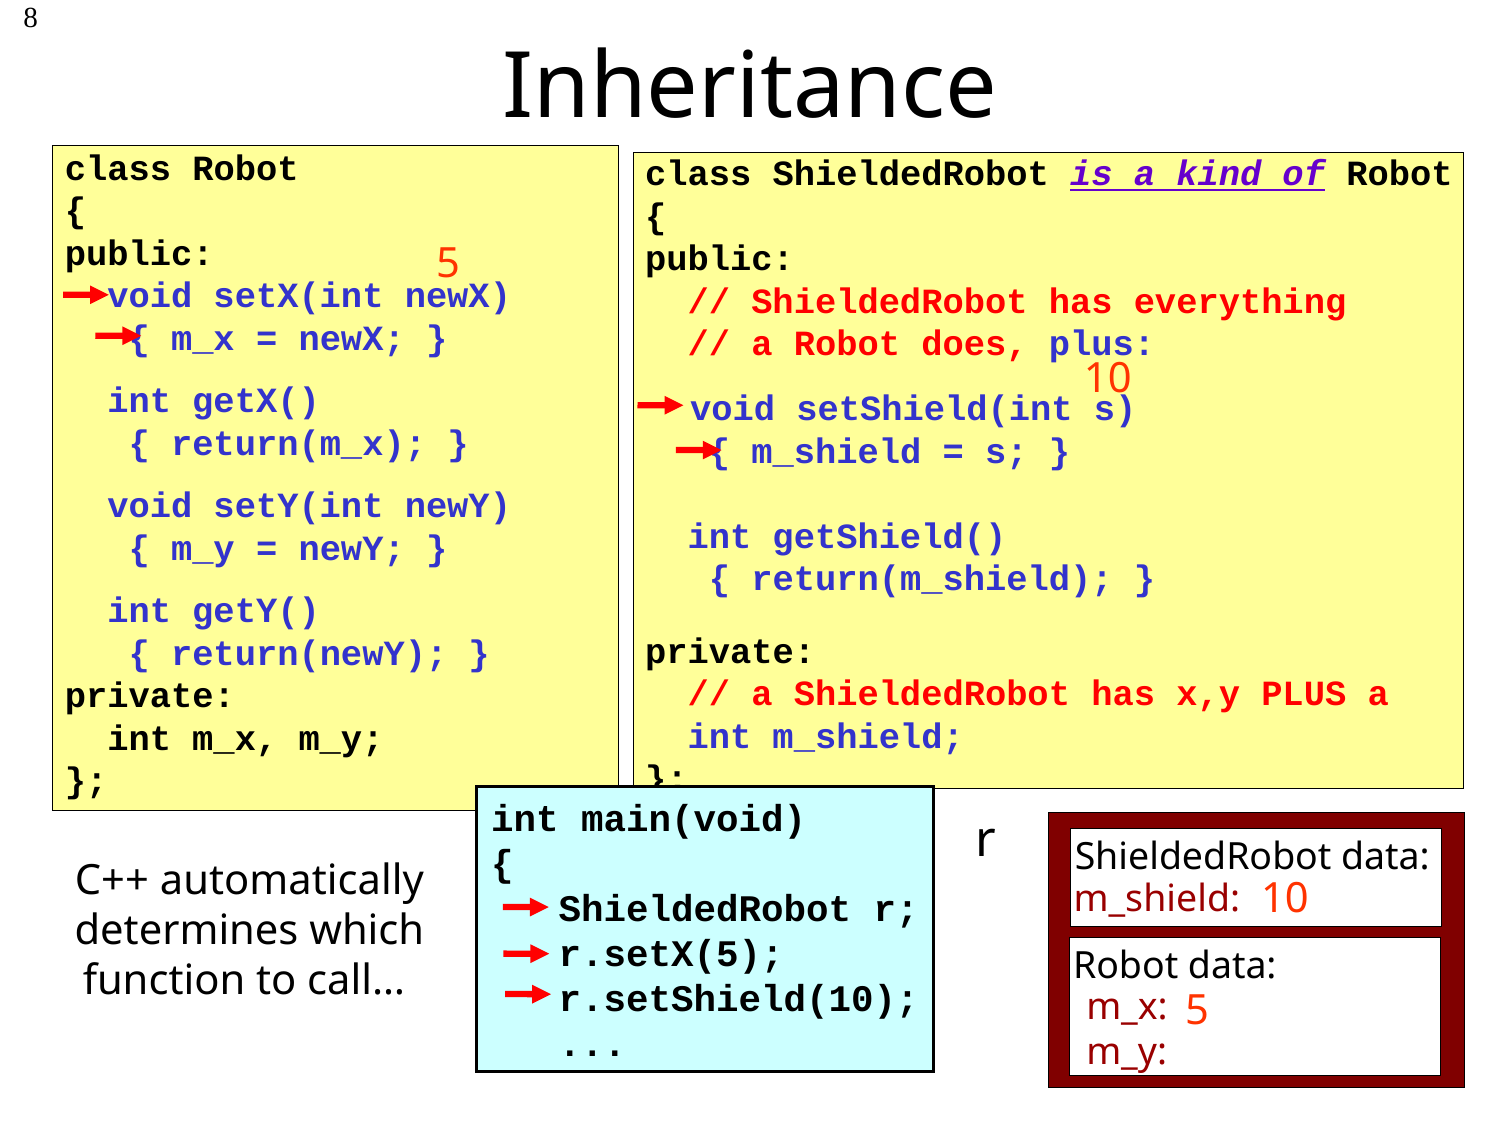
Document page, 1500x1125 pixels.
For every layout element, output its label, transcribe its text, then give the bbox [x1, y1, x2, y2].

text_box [49, 137, 713, 815]
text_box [874, 798, 1465, 1088]
slide_number 8 [0, 0, 54, 66]
text_box [502, 900, 549, 914]
text_box C++ automatically determines which function to call… [12, 845, 487, 1010]
text_box [505, 987, 551, 1001]
text_box [503, 947, 550, 960]
title Inheritance [112, 0, 1388, 141]
text_box int main(void) { ShieldedRobot r; r.setX(5); r.setShield(10); ... [476, 823, 869, 1072]
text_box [629, 142, 1500, 828]
